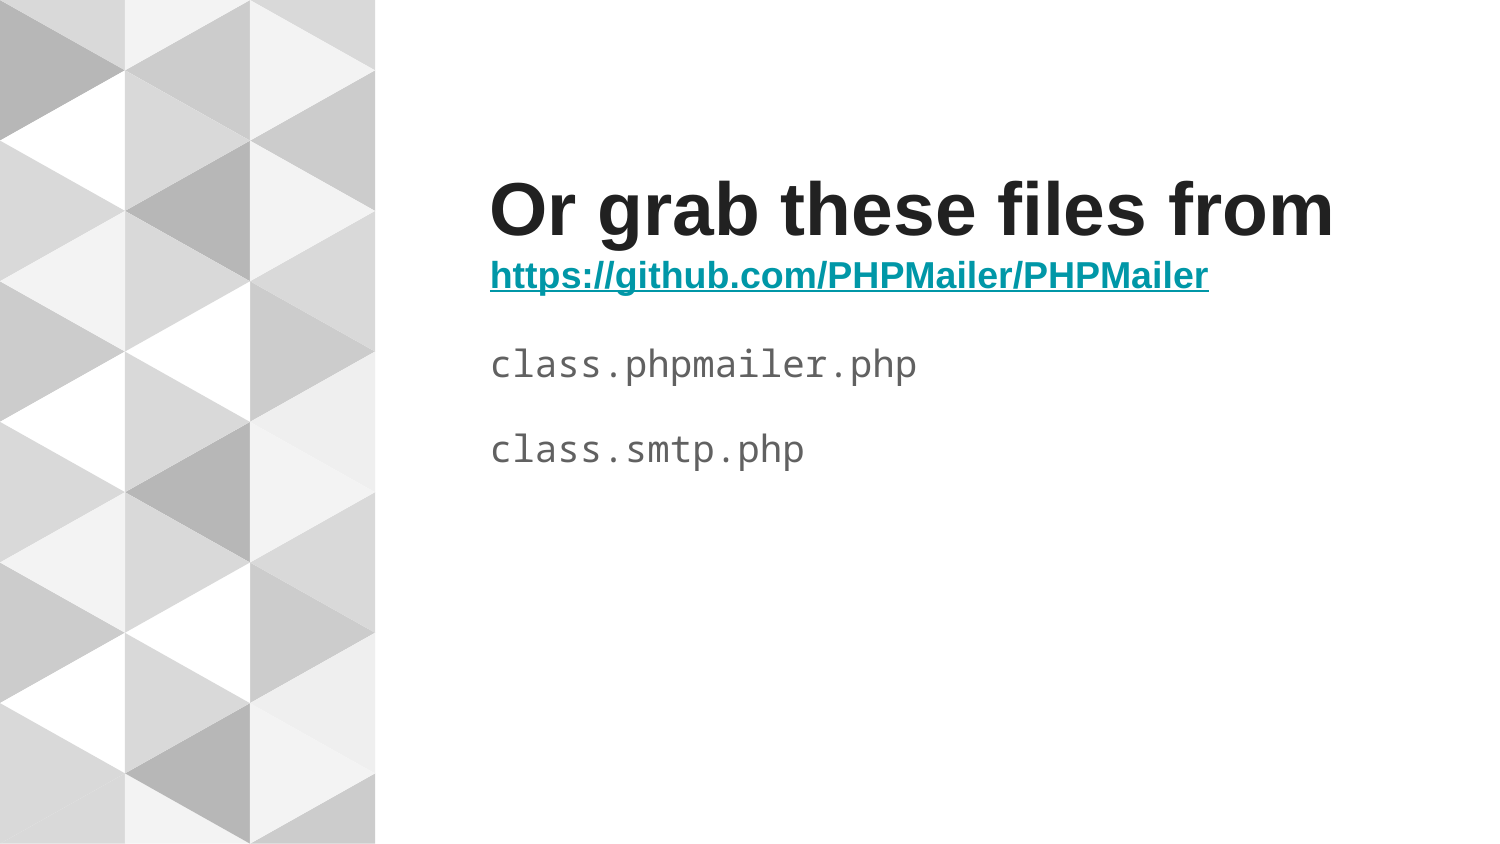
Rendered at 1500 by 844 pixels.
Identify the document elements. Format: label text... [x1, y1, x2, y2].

title Or grab these files from https://github.com/PHPMailer/PHPMailer [474, 73, 1417, 311]
list class.phpmailer.php class.smtp.php [474, 318, 1417, 753]
